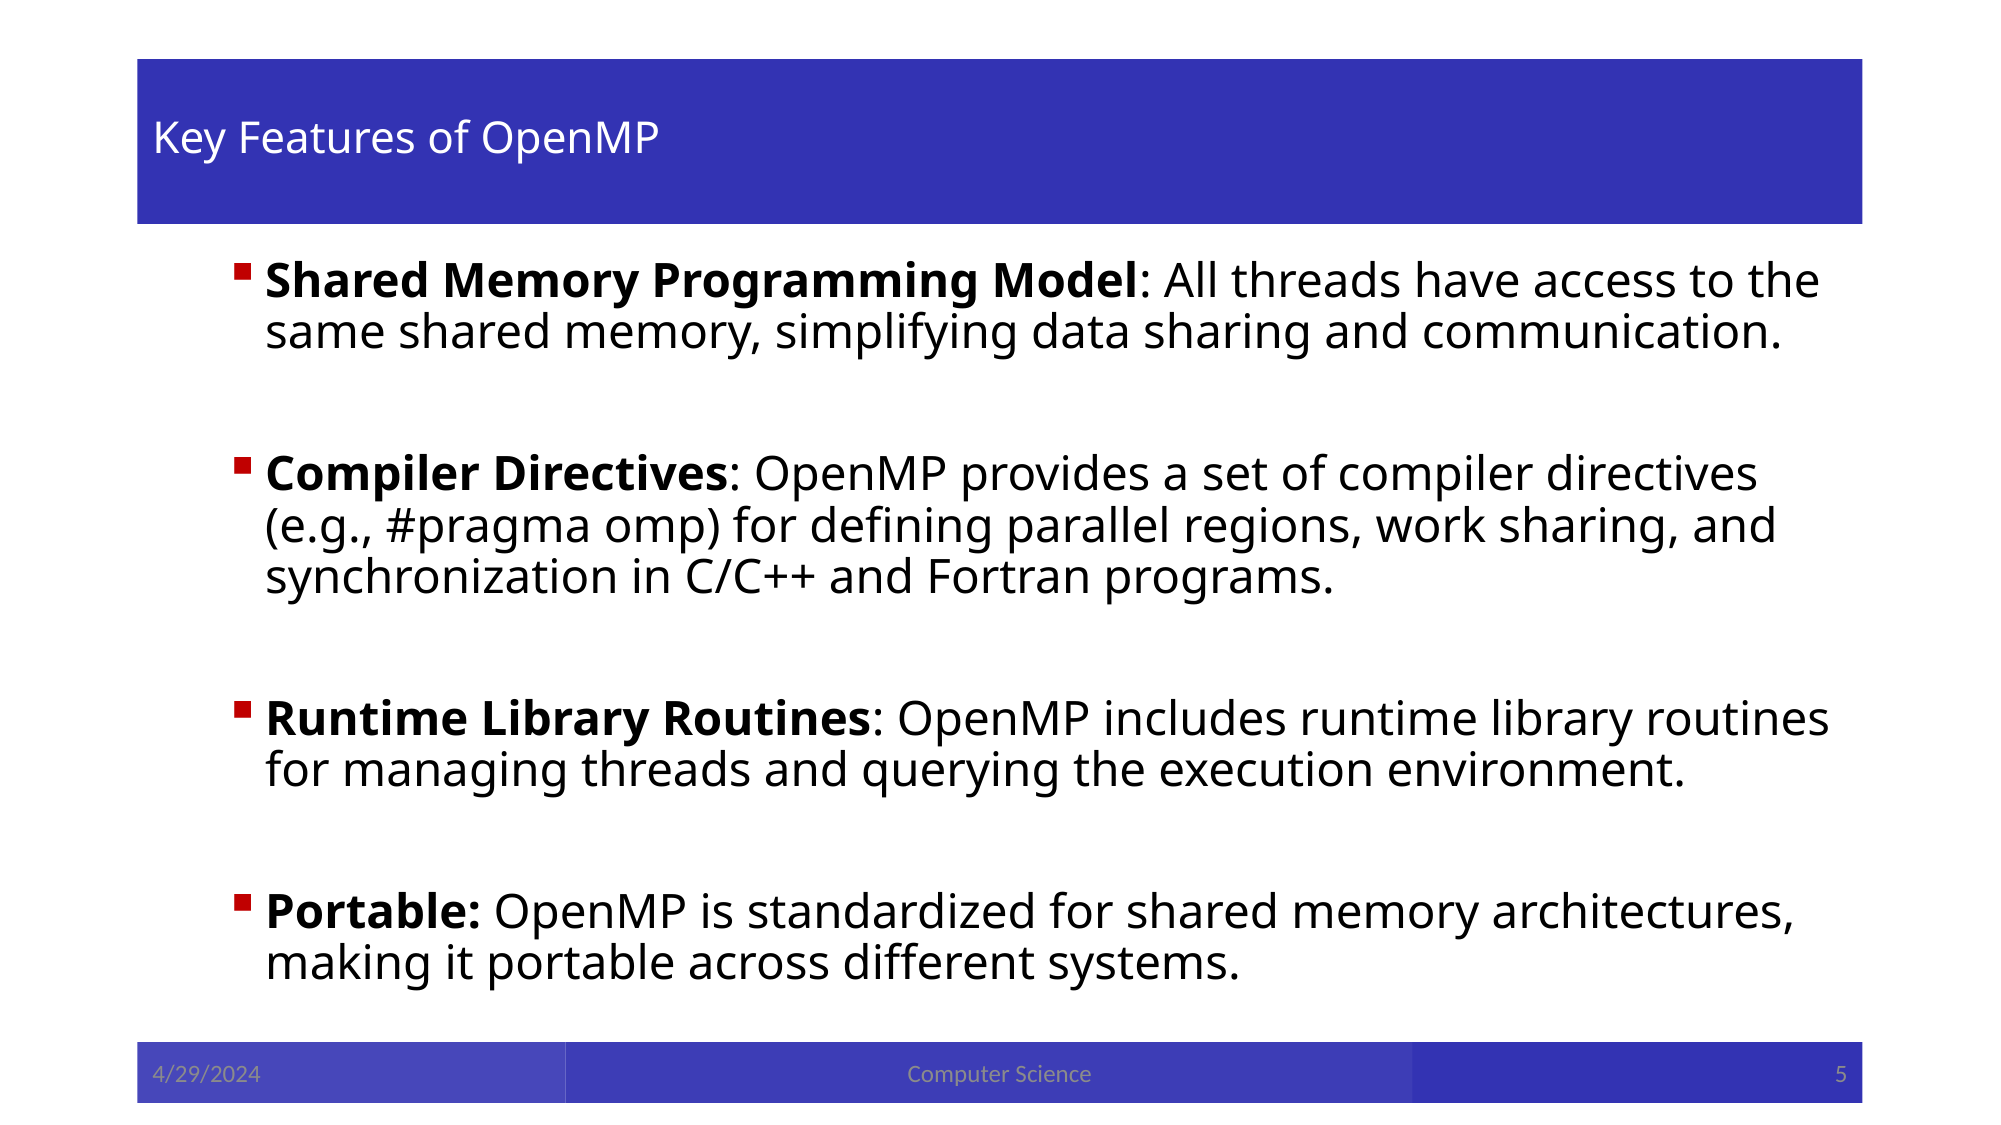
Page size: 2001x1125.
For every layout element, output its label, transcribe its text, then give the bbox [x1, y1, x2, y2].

slide_number 5 [1412, 1042, 1863, 1103]
footer Computer Science [565, 1042, 1412, 1103]
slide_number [137, 1042, 565, 1103]
title Key Features of OpenMP [137, 59, 1863, 224]
list Shared Memory Programming Model: All threads have access to the same shared memory, simplifying data sharing and communication. Compiler Directives: OpenMP provides a set of compiler directives (e.g., #pragma omp) for defining parallel regions, work sharing, and synchronization in C/C++ and Fortran programs. Runtime Library Routines: OpenMP includes runtime library routines for managing threads and querying the execution environment. Portable: OpenMP is standardized for shared memory architectures, making it portable across different systems. [214, 249, 1863, 1014]
